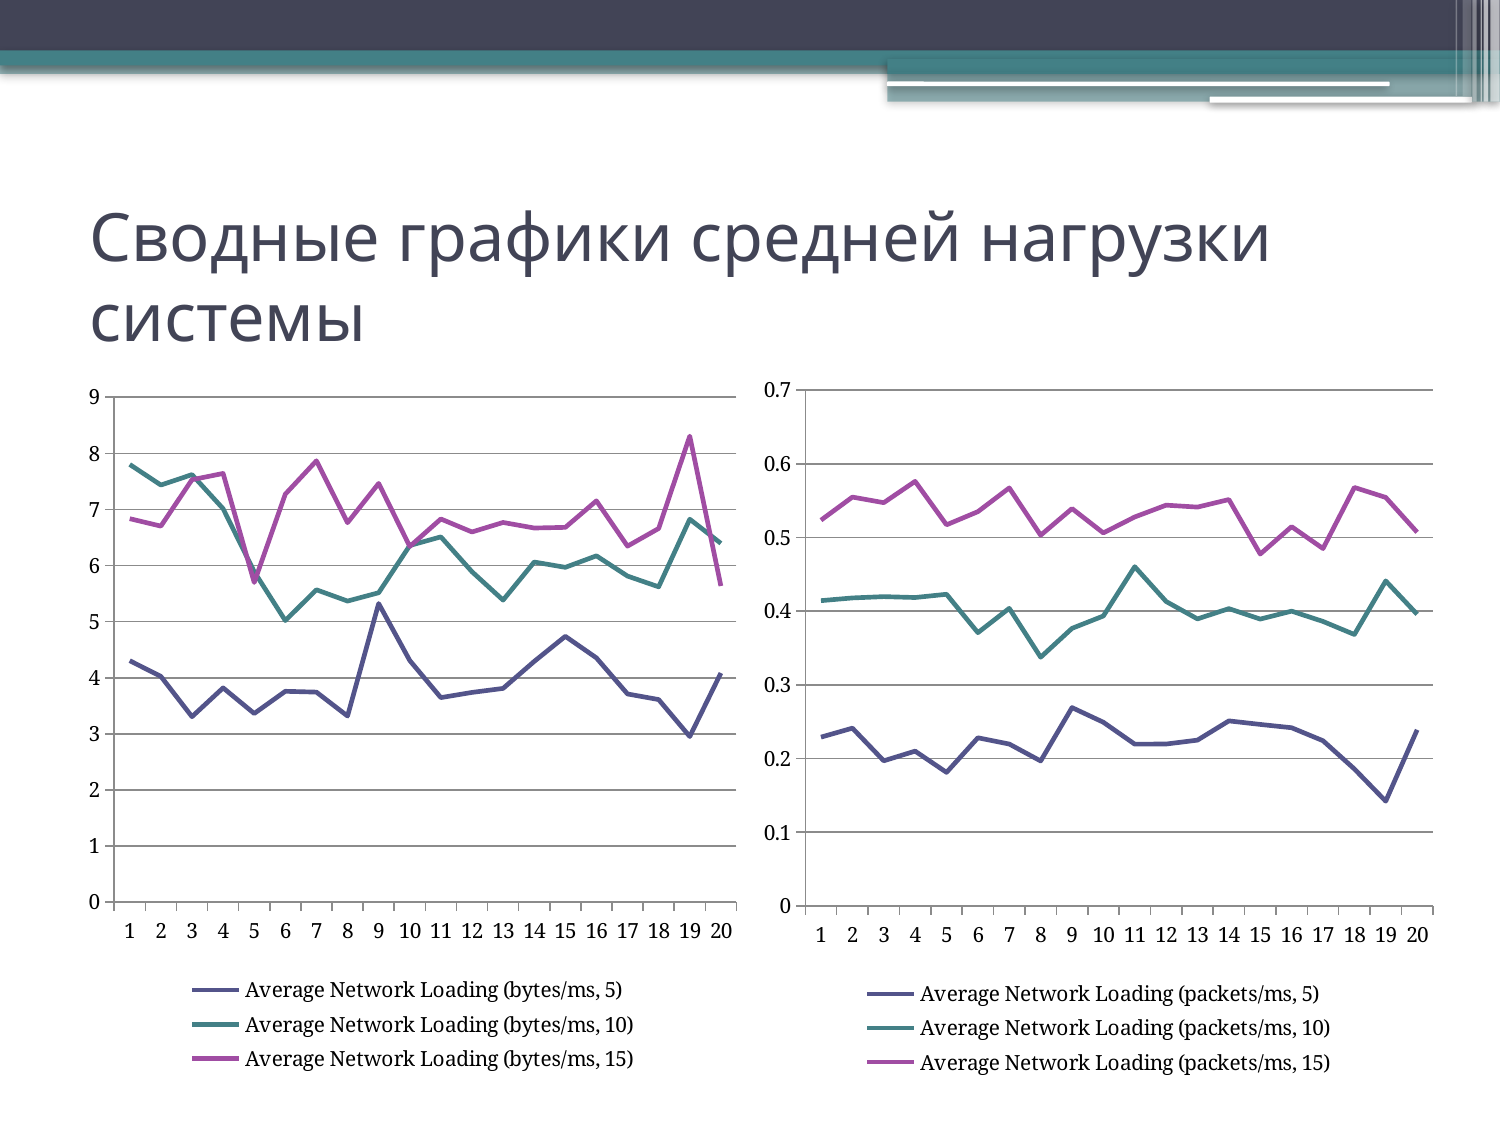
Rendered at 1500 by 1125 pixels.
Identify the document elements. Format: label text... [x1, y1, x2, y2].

title Сводные графики средней нагрузки системы [75, 187, 1425, 363]
chart [74, 361, 1447, 1083]
